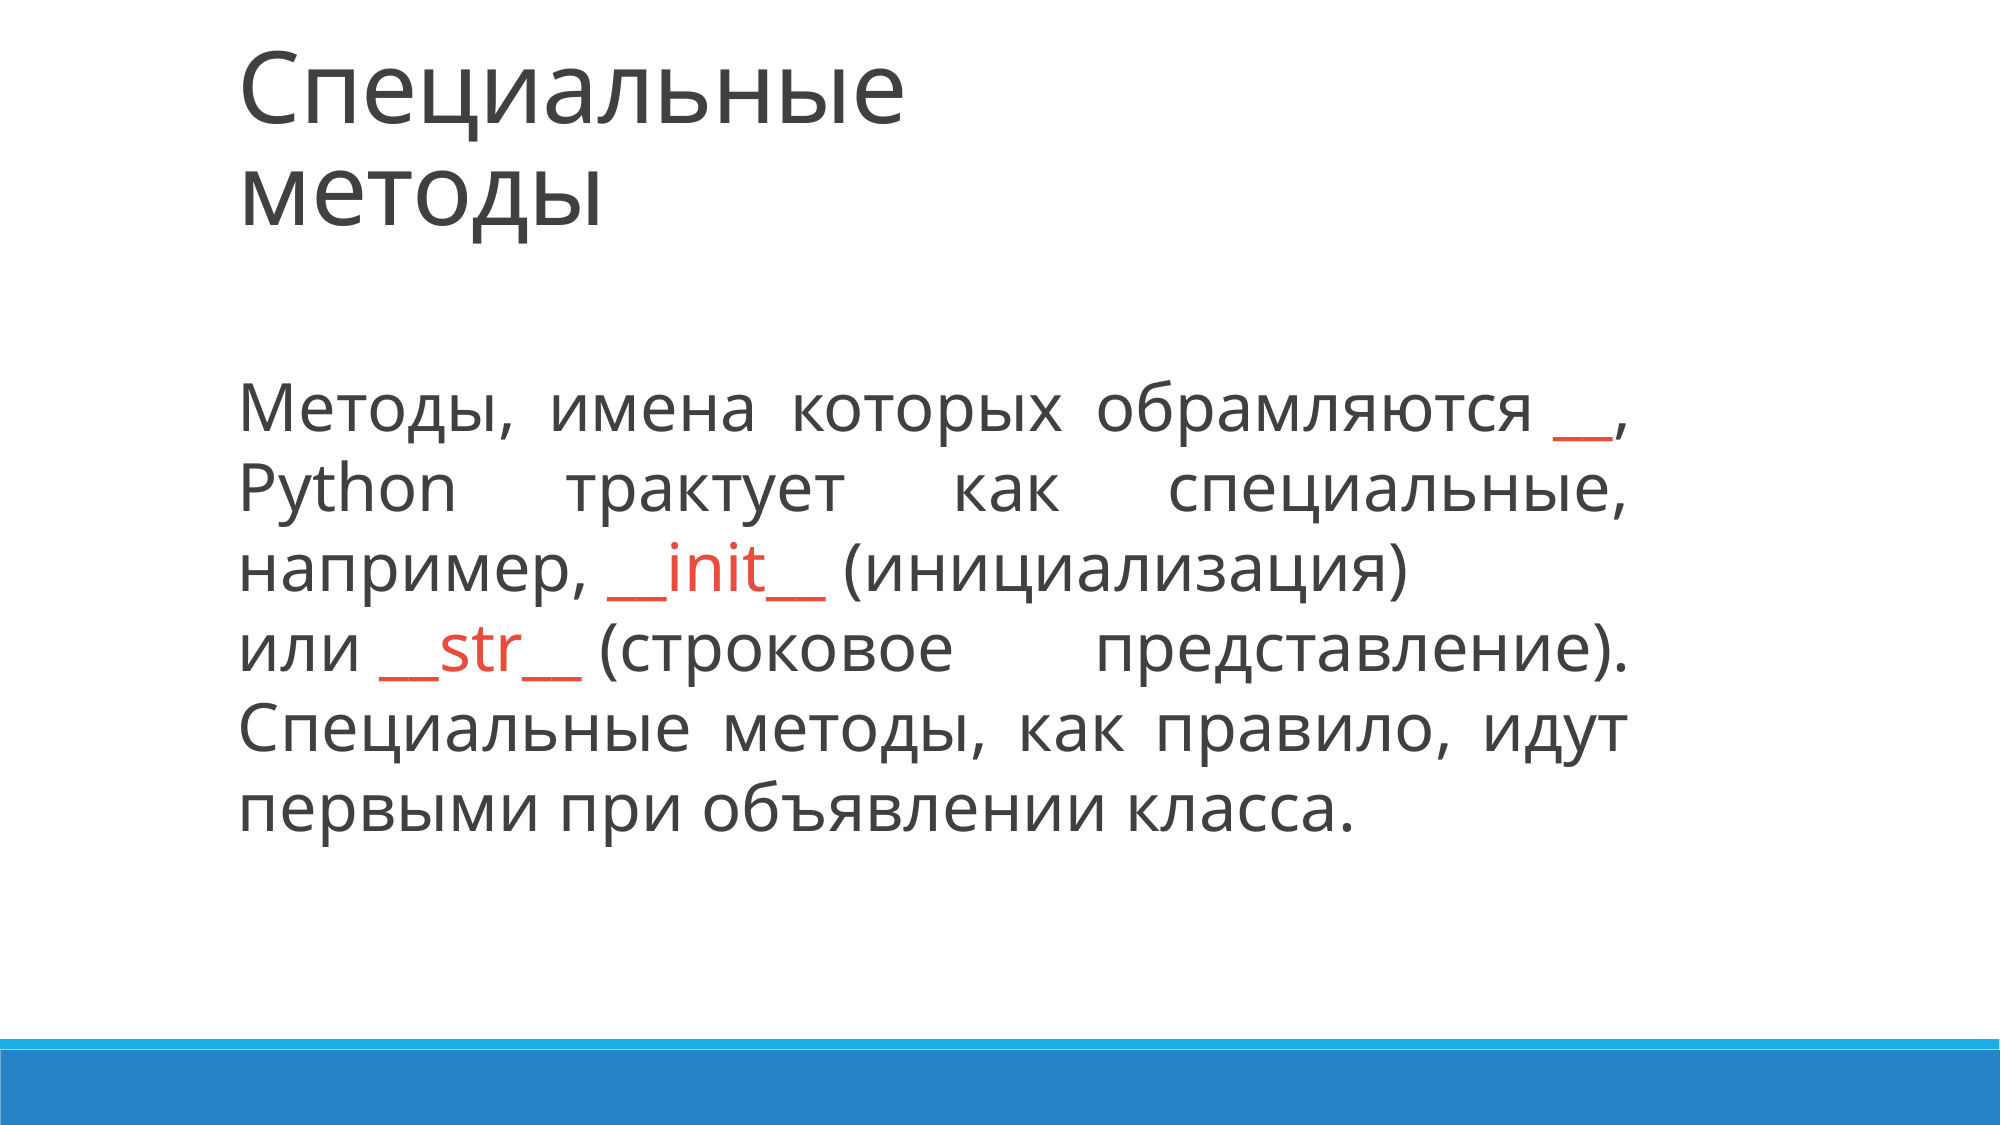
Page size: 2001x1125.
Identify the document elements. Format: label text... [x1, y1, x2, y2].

text_box Методы, имена которых обрамляются __, Python трактует как специальные, например, __init__ (инициализация) или __str__ (строковое представление). Специальные методы, как правило, идут первыми при объявлении класса. [222, 357, 1646, 852]
title Специальные методы [222, 0, 1292, 254]
